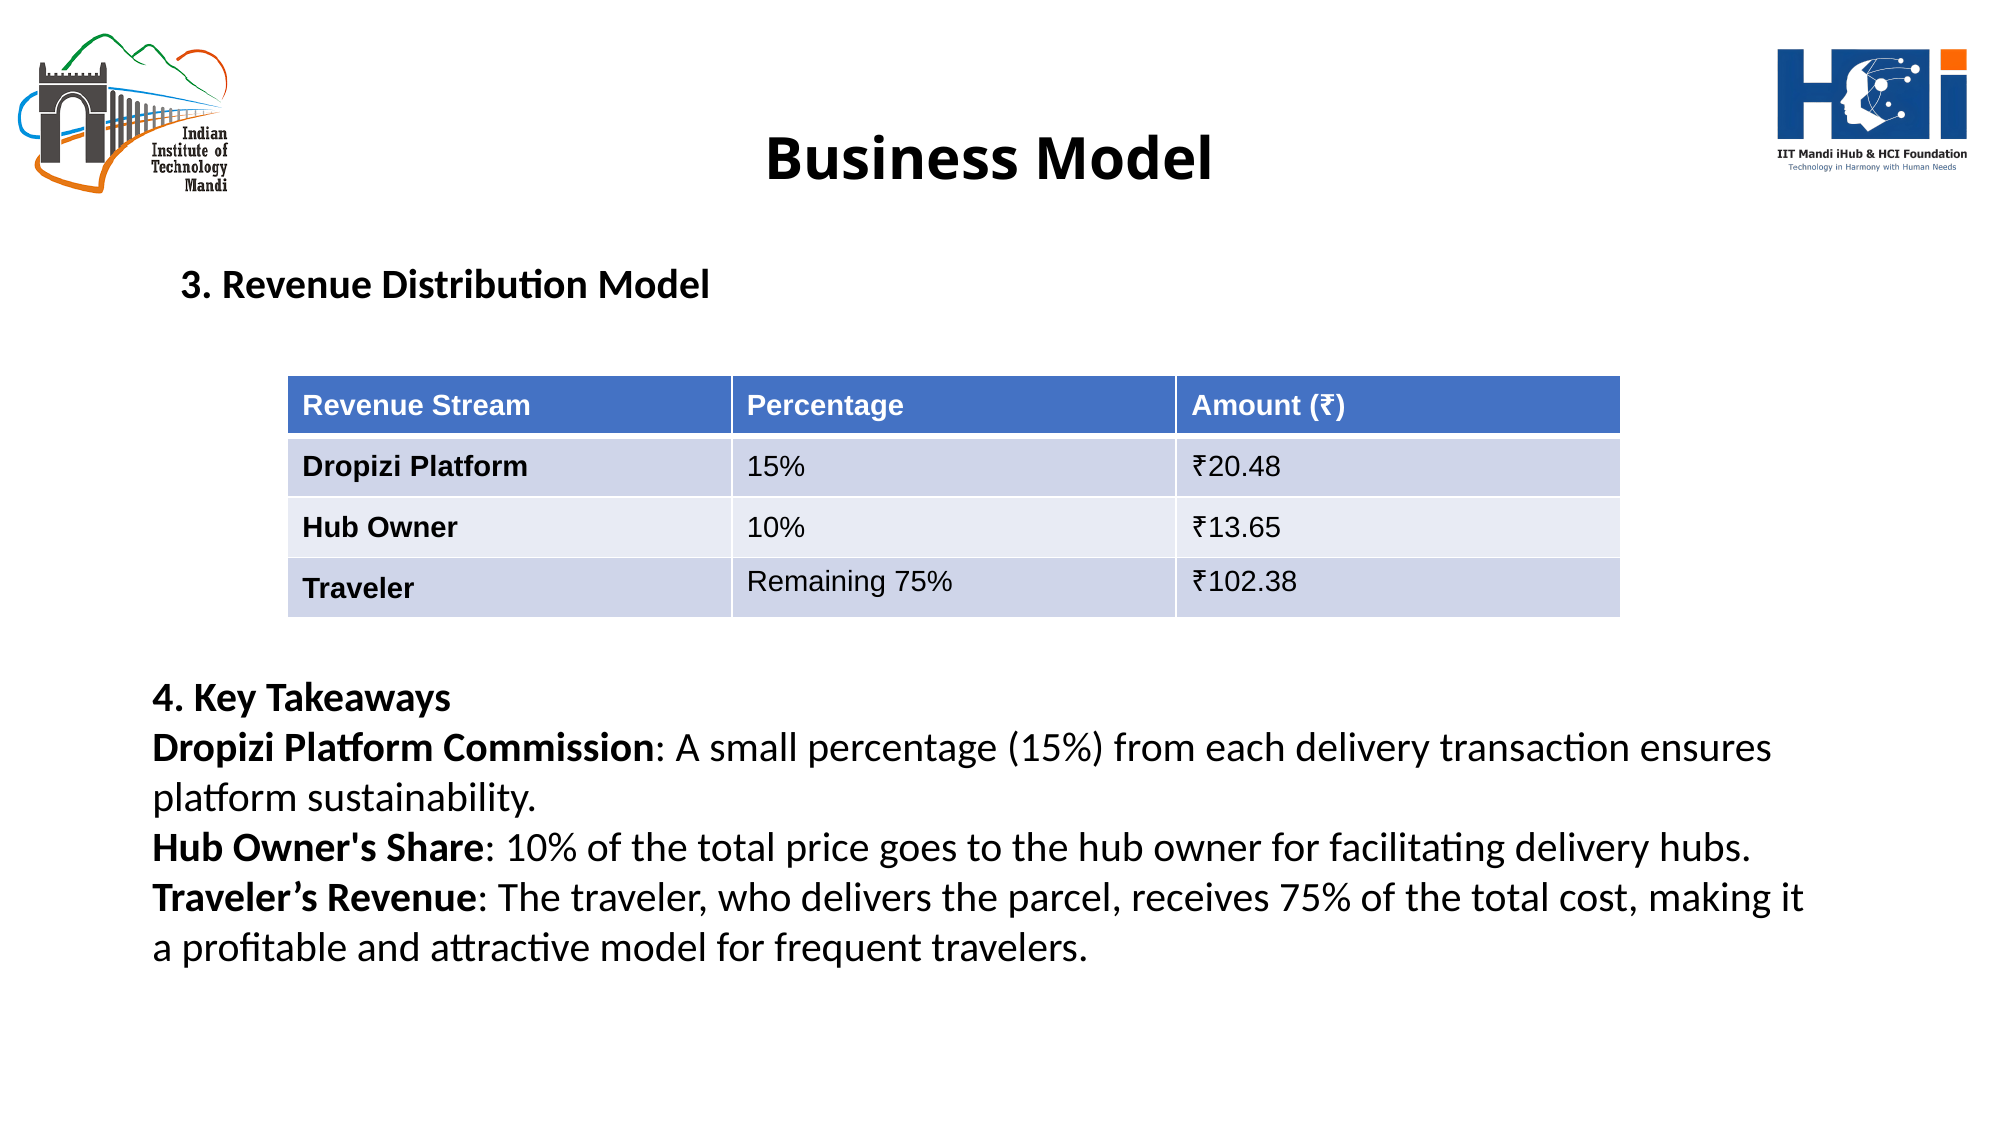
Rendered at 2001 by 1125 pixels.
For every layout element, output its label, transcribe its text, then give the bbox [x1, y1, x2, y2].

table_cell Dropizi Platform [288, 439, 731, 496]
table_cell 10% [733, 498, 1175, 557]
table_cell ₹13.65 [1177, 498, 1620, 557]
picture [1776, 46, 1969, 172]
table_cell Remaining 75% [733, 558, 1175, 617]
text_box 3. Revenue Distribution Model [165, 249, 726, 315]
picture [9, 11, 238, 215]
table_header Revenue Stream [288, 376, 731, 433]
table_cell ₹20.48 [1177, 439, 1620, 496]
table_header Amount (₹) [1177, 376, 1620, 433]
table_cell Hub Owner [288, 498, 731, 557]
table_cell ₹102.38 [1177, 558, 1620, 617]
table_cell Traveler [288, 558, 731, 617]
title Business Model [300, 97, 1679, 215]
text_box 4. Key Takeaways Dropizi Platform Commission: A small percentage (15%) from each delivery transaction ensures platform sustainability. Hub Owner's Share: 10% of the total price goes to the hub owner for facilitating delivery hubs. Traveler’s Revenue: The traveler, who delivers the parcel, receives 75% of the total cost, making it a profitable and attractive model for frequent travelers. [137, 662, 1825, 978]
table_header Percentage [733, 376, 1175, 433]
table_cell 15% [733, 439, 1175, 496]
